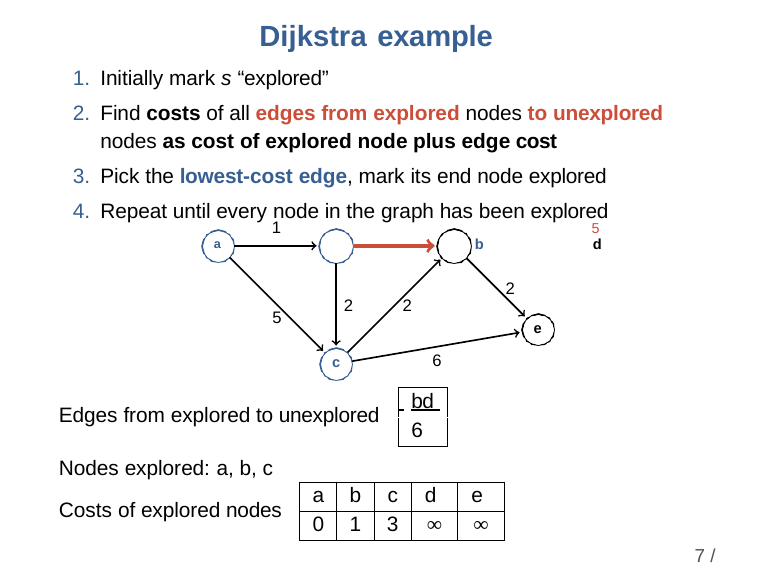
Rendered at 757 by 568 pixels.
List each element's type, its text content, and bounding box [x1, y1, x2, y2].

text_box Nodes explored: a, b, c [56, 452, 275, 480]
table_header e [458, 483, 504, 511]
table_header d [412, 483, 457, 511]
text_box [351, 328, 520, 363]
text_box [346, 237, 442, 332]
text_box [228, 240, 324, 352]
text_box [330, 262, 341, 346]
table_header c [375, 483, 411, 511]
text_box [465, 257, 526, 318]
text_box Edges from explored to unexplored [56, 399, 383, 427]
table_cell ∞ [458, 512, 504, 540]
table_header b [337, 483, 374, 511]
text_box Initially mark s “explored” Find costs of all edges from explored nodes to unexplored nodes as cost of explored node plus edge cost Pick the lowest-cost edge, mark its end node explored Repeat until every node in the graph has been explored 1 5 a b d 2 [70, 52, 668, 298]
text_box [397, 386, 449, 416]
picture [521, 312, 555, 346]
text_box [397, 417, 449, 448]
table_cell 0 [300, 512, 336, 540]
text_box 7 / 23 [692, 542, 740, 568]
text_box Costs of explored nodes [56, 495, 285, 522]
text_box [201, 228, 472, 381]
text_box 5 [225, 243, 472, 369]
table_cell 1 [337, 512, 374, 540]
title Dijkstra example [257, 13, 499, 52]
table_cell ∞ [412, 512, 457, 540]
table_header a [300, 483, 336, 511]
table_cell 3 [375, 512, 411, 540]
